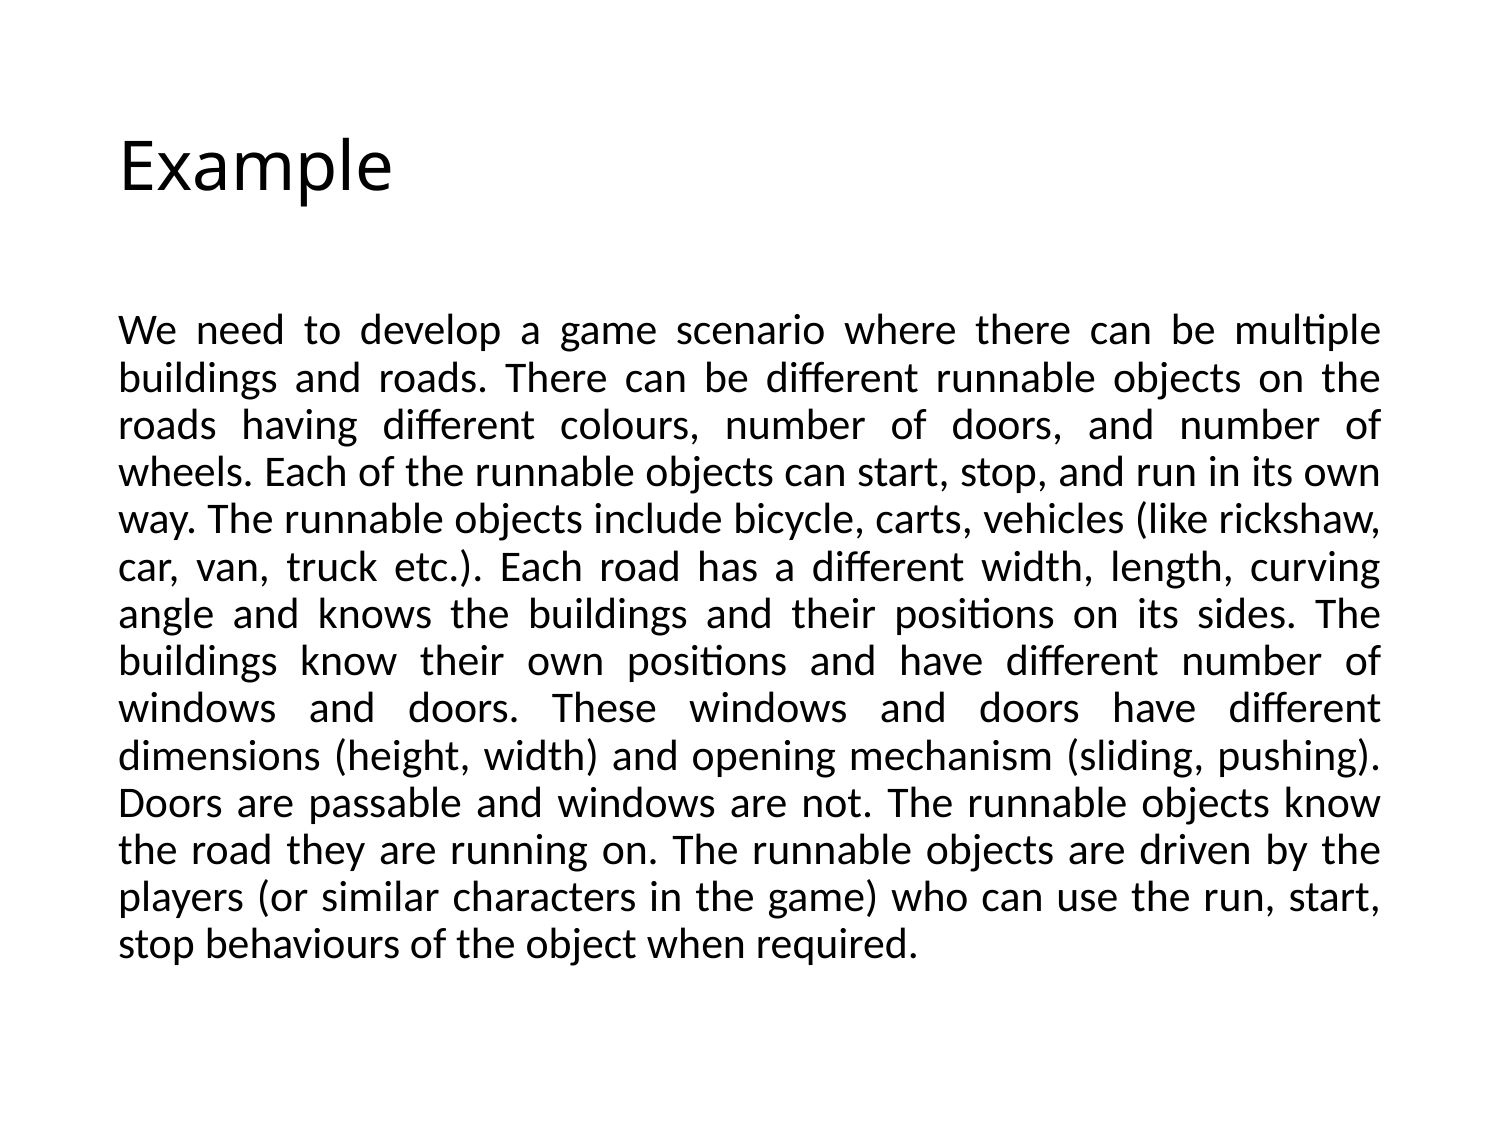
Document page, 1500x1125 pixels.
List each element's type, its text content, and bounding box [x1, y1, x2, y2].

title Example [103, 59, 1397, 278]
list We need to develop a game scenario where there can be multiple buildings and roads. There can be different runnable objects on the roads having different colours, number of doors, and number of wheels. Each of the runnable objects can start, stop, and run in its own way. The runnable objects include bicycle, carts, vehicles (like rickshaw, car, van, truck etc.). Each road has a different width, length, curving angle and knows the buildings and their positions on its sides. The buildings know their own positions and have different number of windows and doors. These windows and doors have different dimensions (height, width) and opening mechanism (sliding, pushing). Doors are passable and windows are not. The runnable objects know the road they are running on. The runnable objects are driven by the players (or similar characters in the game) who can use the run, start, stop behaviours of the object when required. [103, 299, 1397, 1014]
